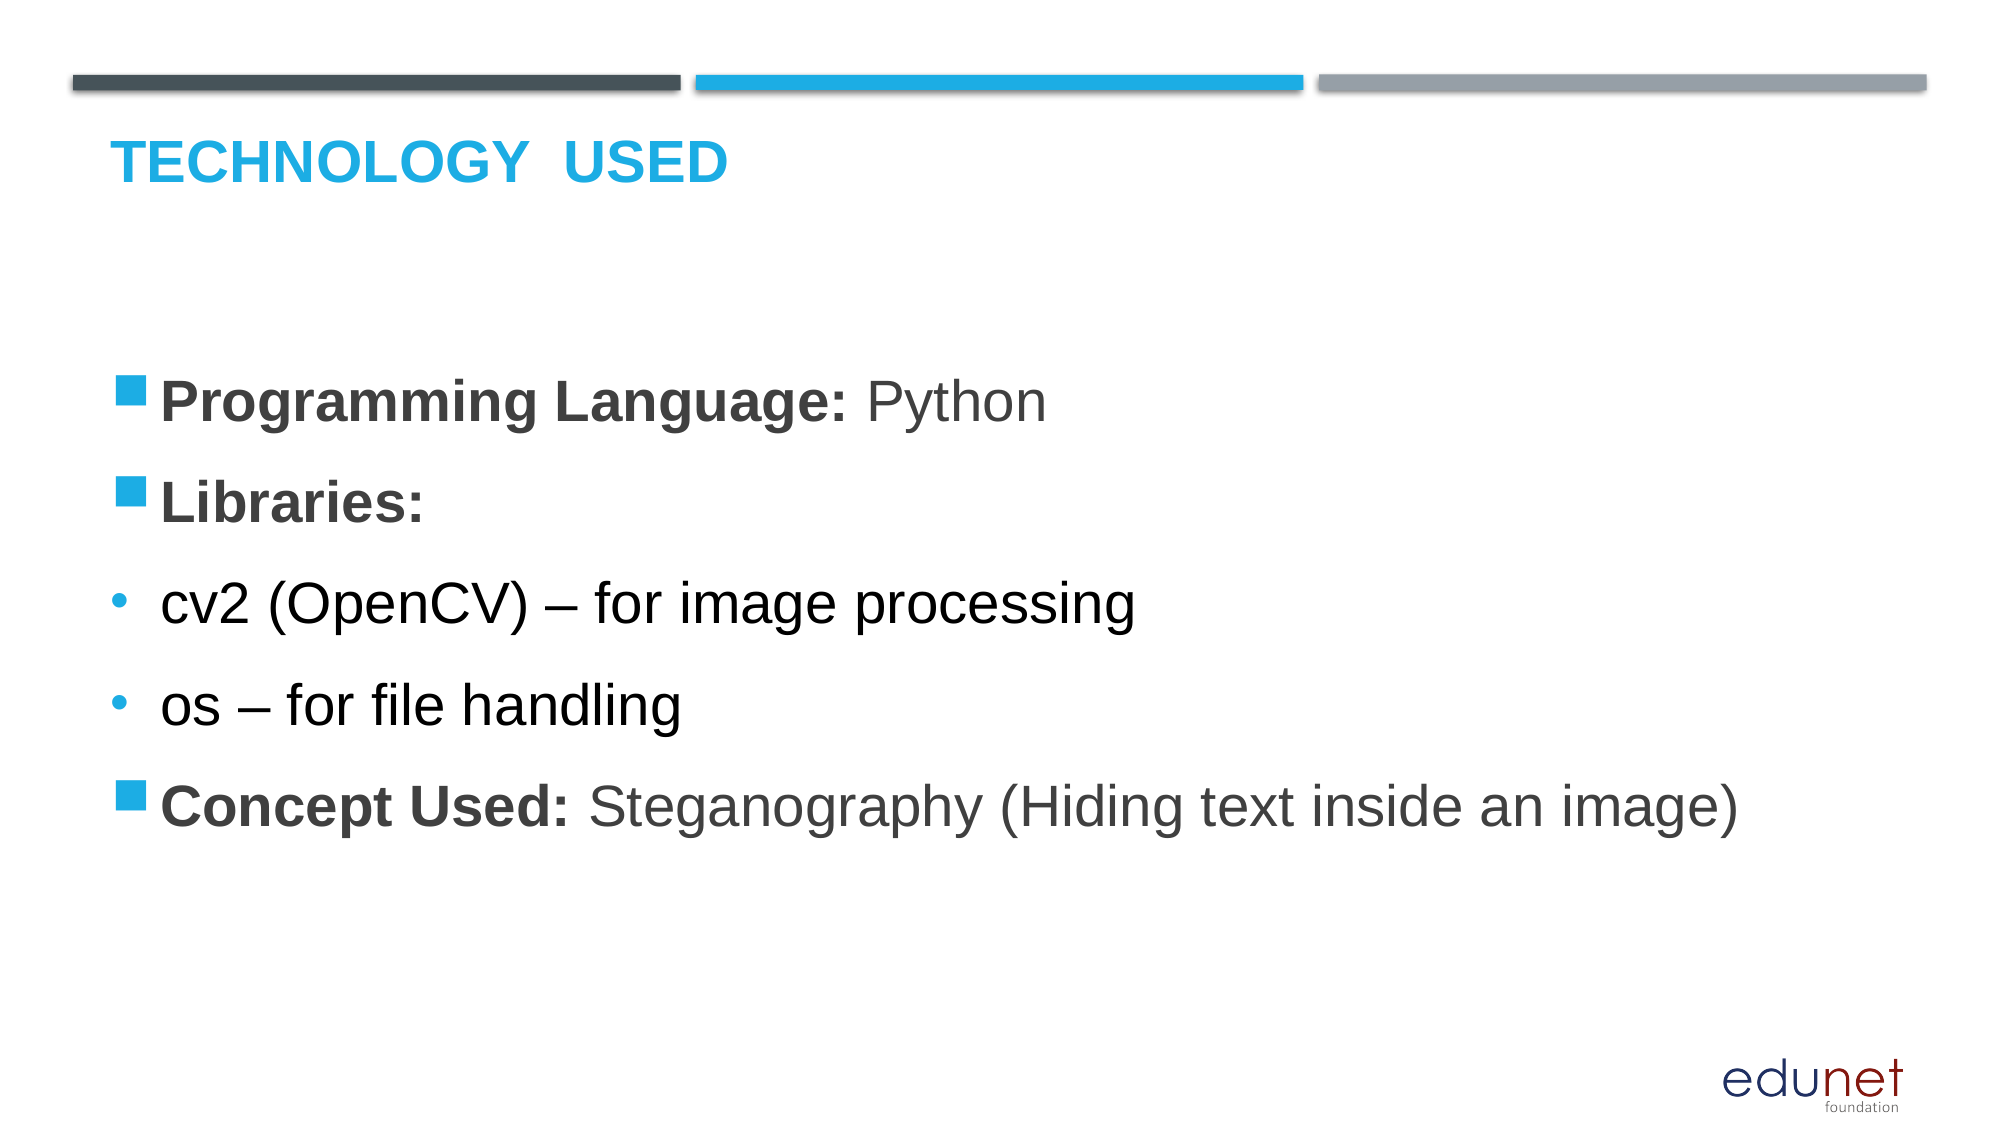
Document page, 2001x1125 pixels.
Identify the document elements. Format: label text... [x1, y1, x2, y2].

list Programming Language: Python Libraries: cv2 (OpenCV) – for image processing os – for file handling Concept Used: Steganography (Hiding text inside an image) [95, 270, 1905, 924]
picture [1719, 1056, 1905, 1116]
title Technology used [95, 115, 1905, 203]
